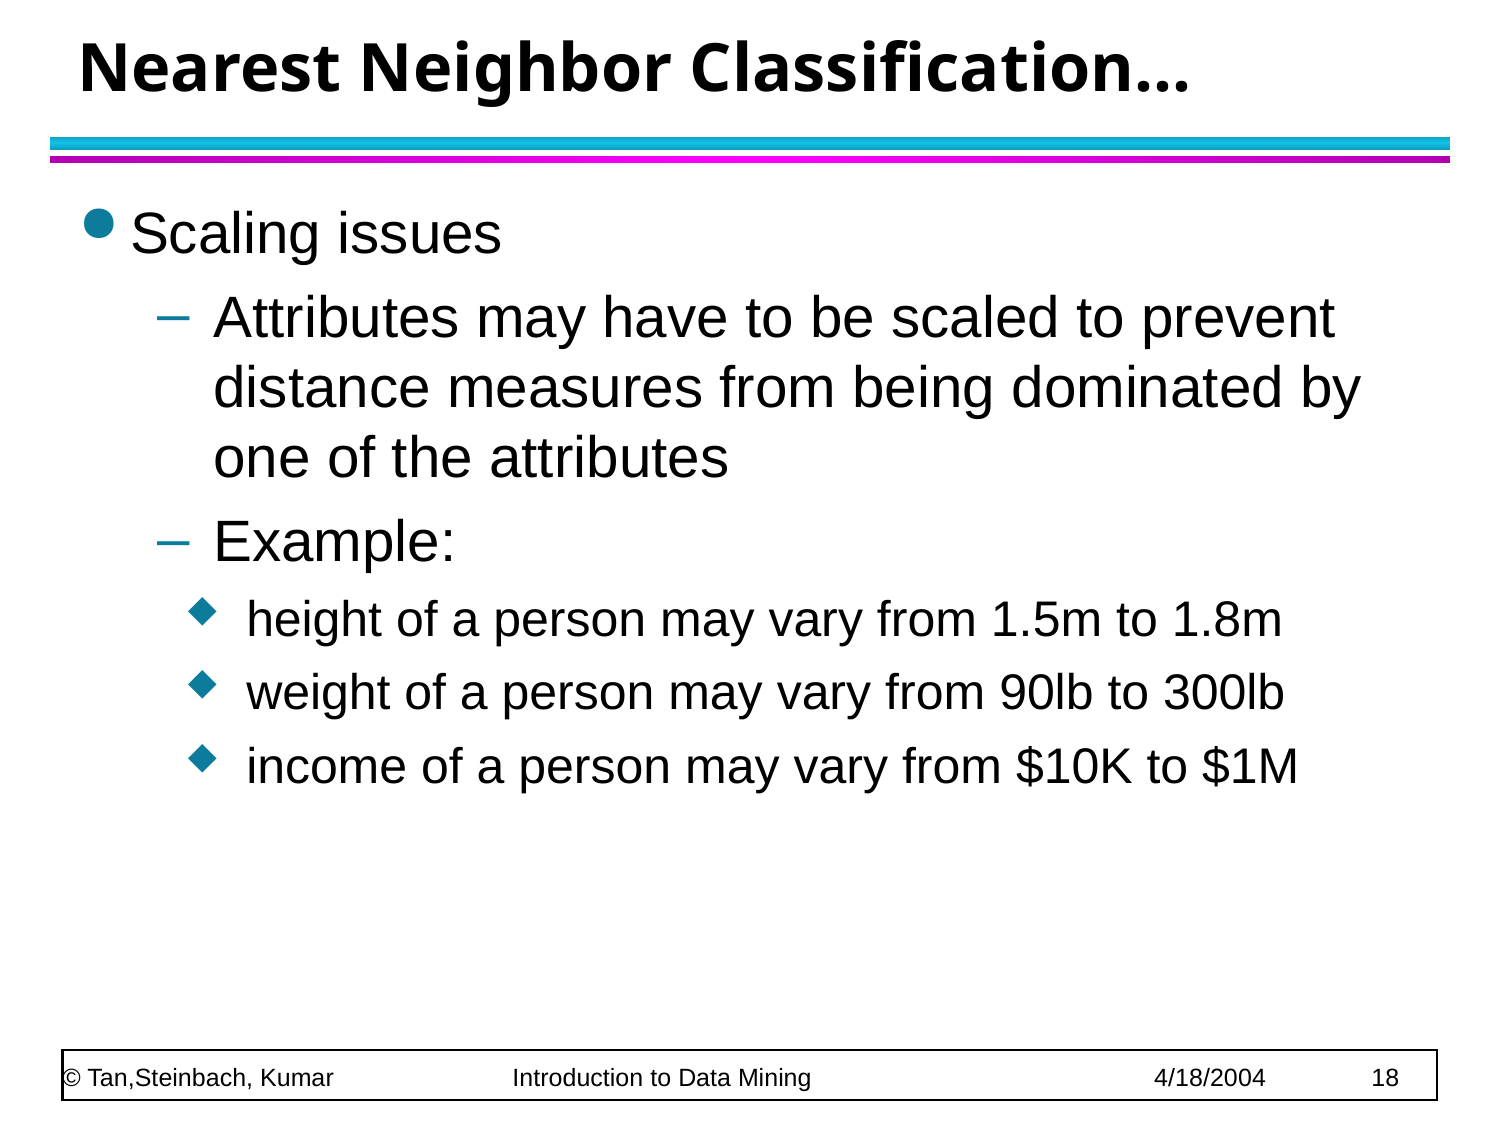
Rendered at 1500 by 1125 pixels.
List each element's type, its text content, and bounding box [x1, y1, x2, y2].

list Scaling issues Attributes may have to be scaled to prevent distance measures from being dominated by one of the attributes Example: height of a person may vary from 1.5m to 1.8m weight of a person may vary from 90lb to 300lb income of a person may vary from $10K to $1M [66, 186, 1433, 1038]
title Nearest Neighbor Classification… [61, 24, 1422, 113]
